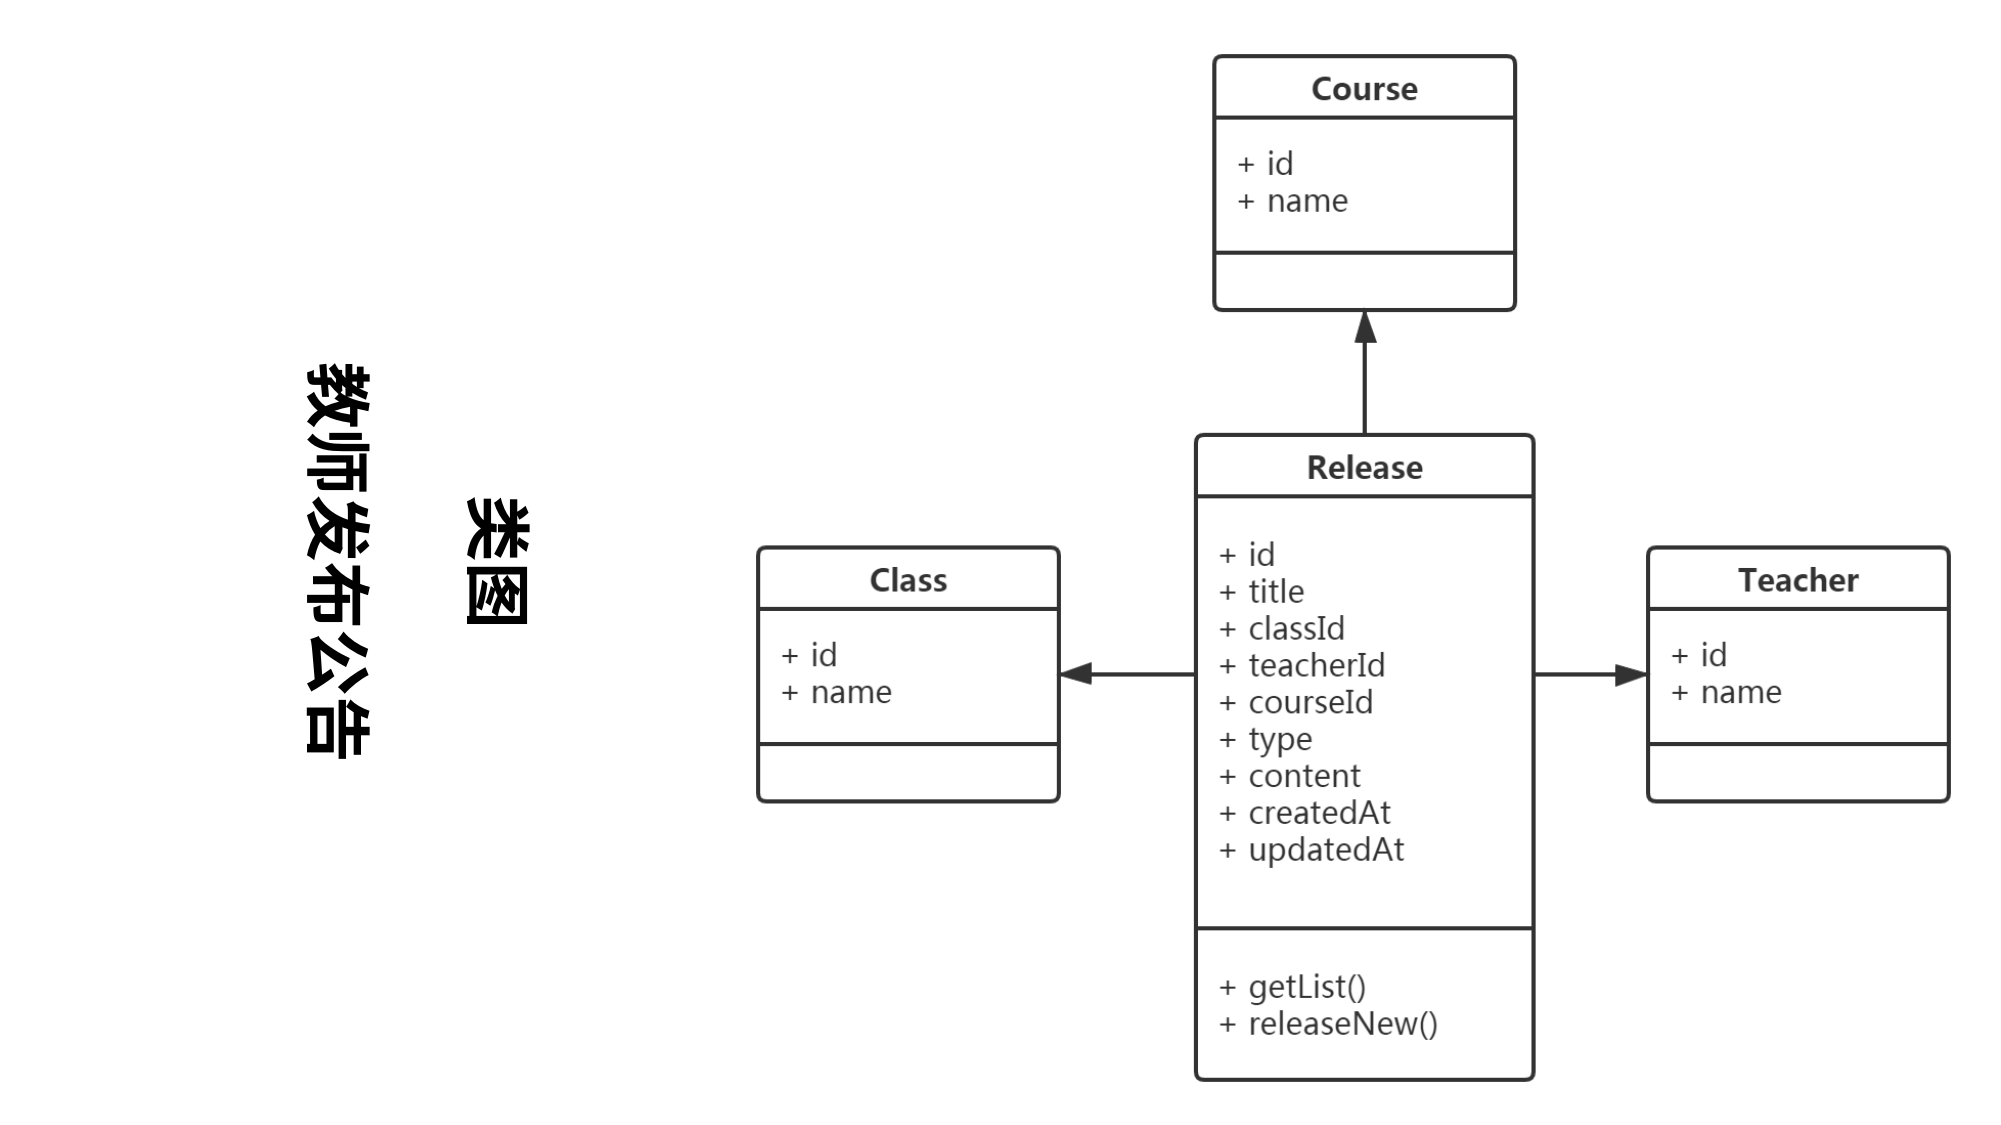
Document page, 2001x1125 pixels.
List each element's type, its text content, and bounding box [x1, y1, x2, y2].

text_box 类图 教师发布公告 [274, 292, 548, 833]
picture [707, 5, 2000, 1125]
